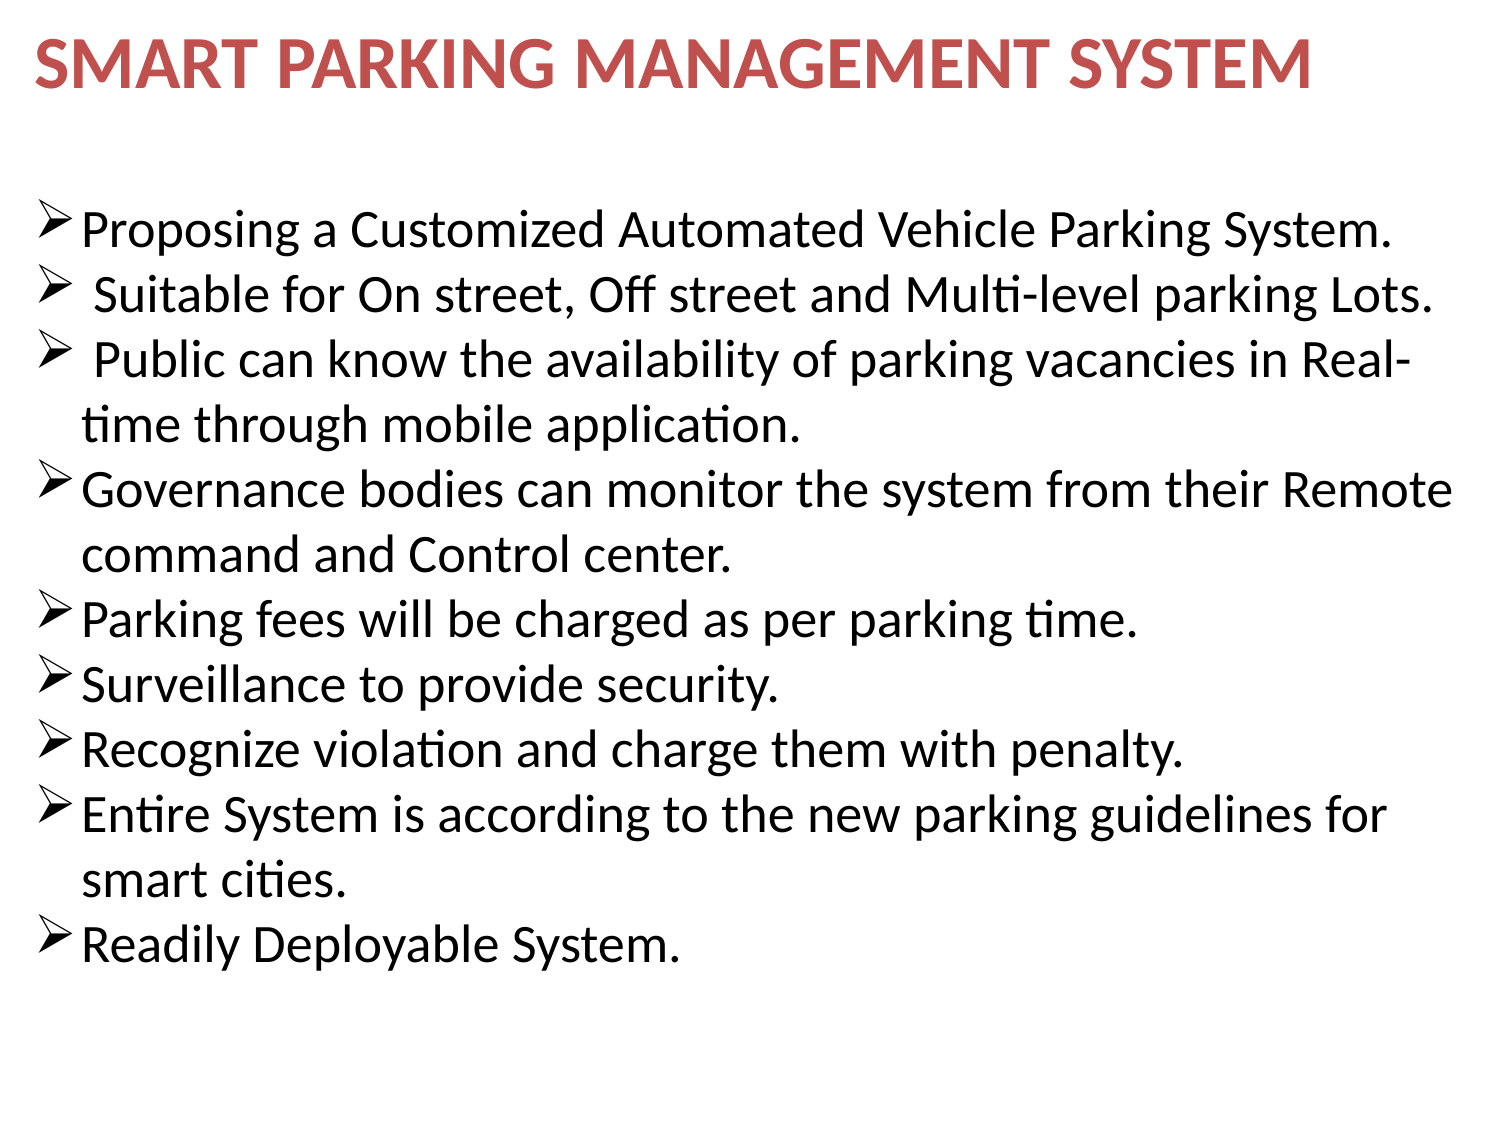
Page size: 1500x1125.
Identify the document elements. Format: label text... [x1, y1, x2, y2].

text_box SMART PARKING MANAGEMENT SYSTEM Proposing a Customized Automated Vehicle Parking System. Suitable for On street, Off street and Multi-level parking Lots. Public can know the availability of parking vacancies in Real-time through mobile application. Governance bodies can monitor the system from their Remote command and Control center. Parking fees will be charged as per parking time. Surveillance to provide security. Recognize violation and charge them with penalty. Entire System is according to the new parking guidelines for smart cities. Readily Deployable System. [19, 5, 1495, 981]
